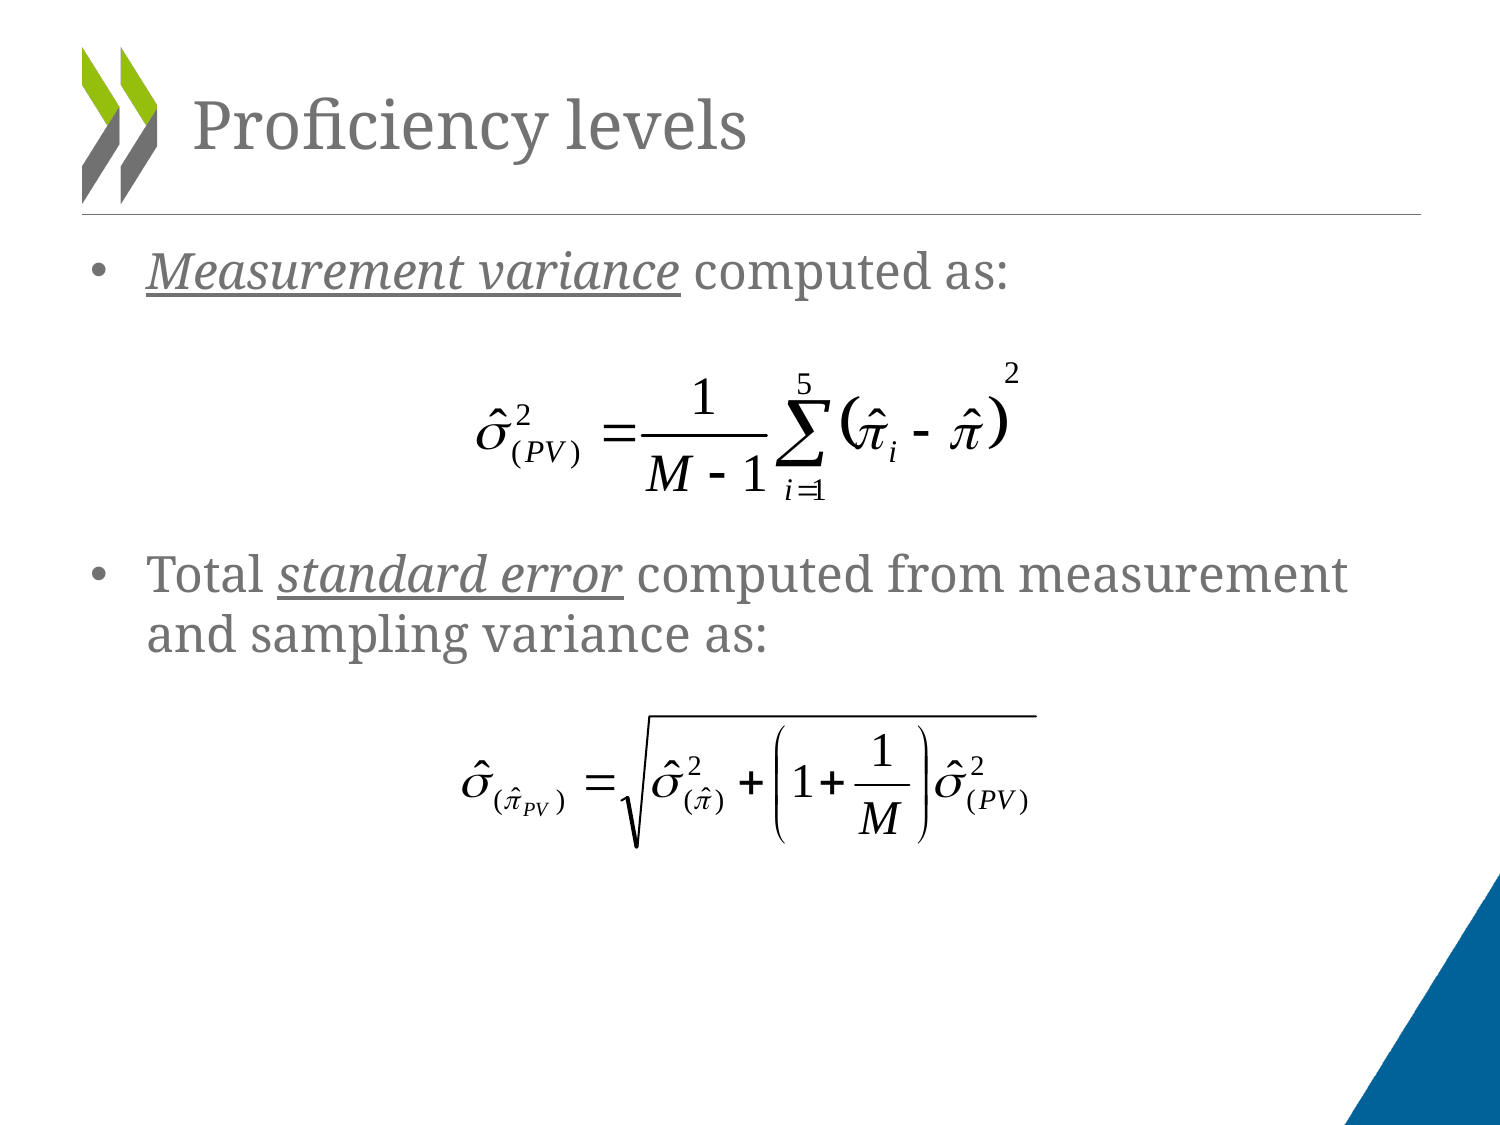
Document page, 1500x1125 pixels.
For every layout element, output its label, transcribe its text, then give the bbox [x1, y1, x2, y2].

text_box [454, 703, 1046, 858]
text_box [467, 349, 1033, 513]
list Measurement variance computed as: Total standard error computed from measurement and sampling variance as: [75, 231, 1425, 963]
picture [1344, 873, 1500, 1125]
title Proficiency levels [177, 38, 1394, 207]
